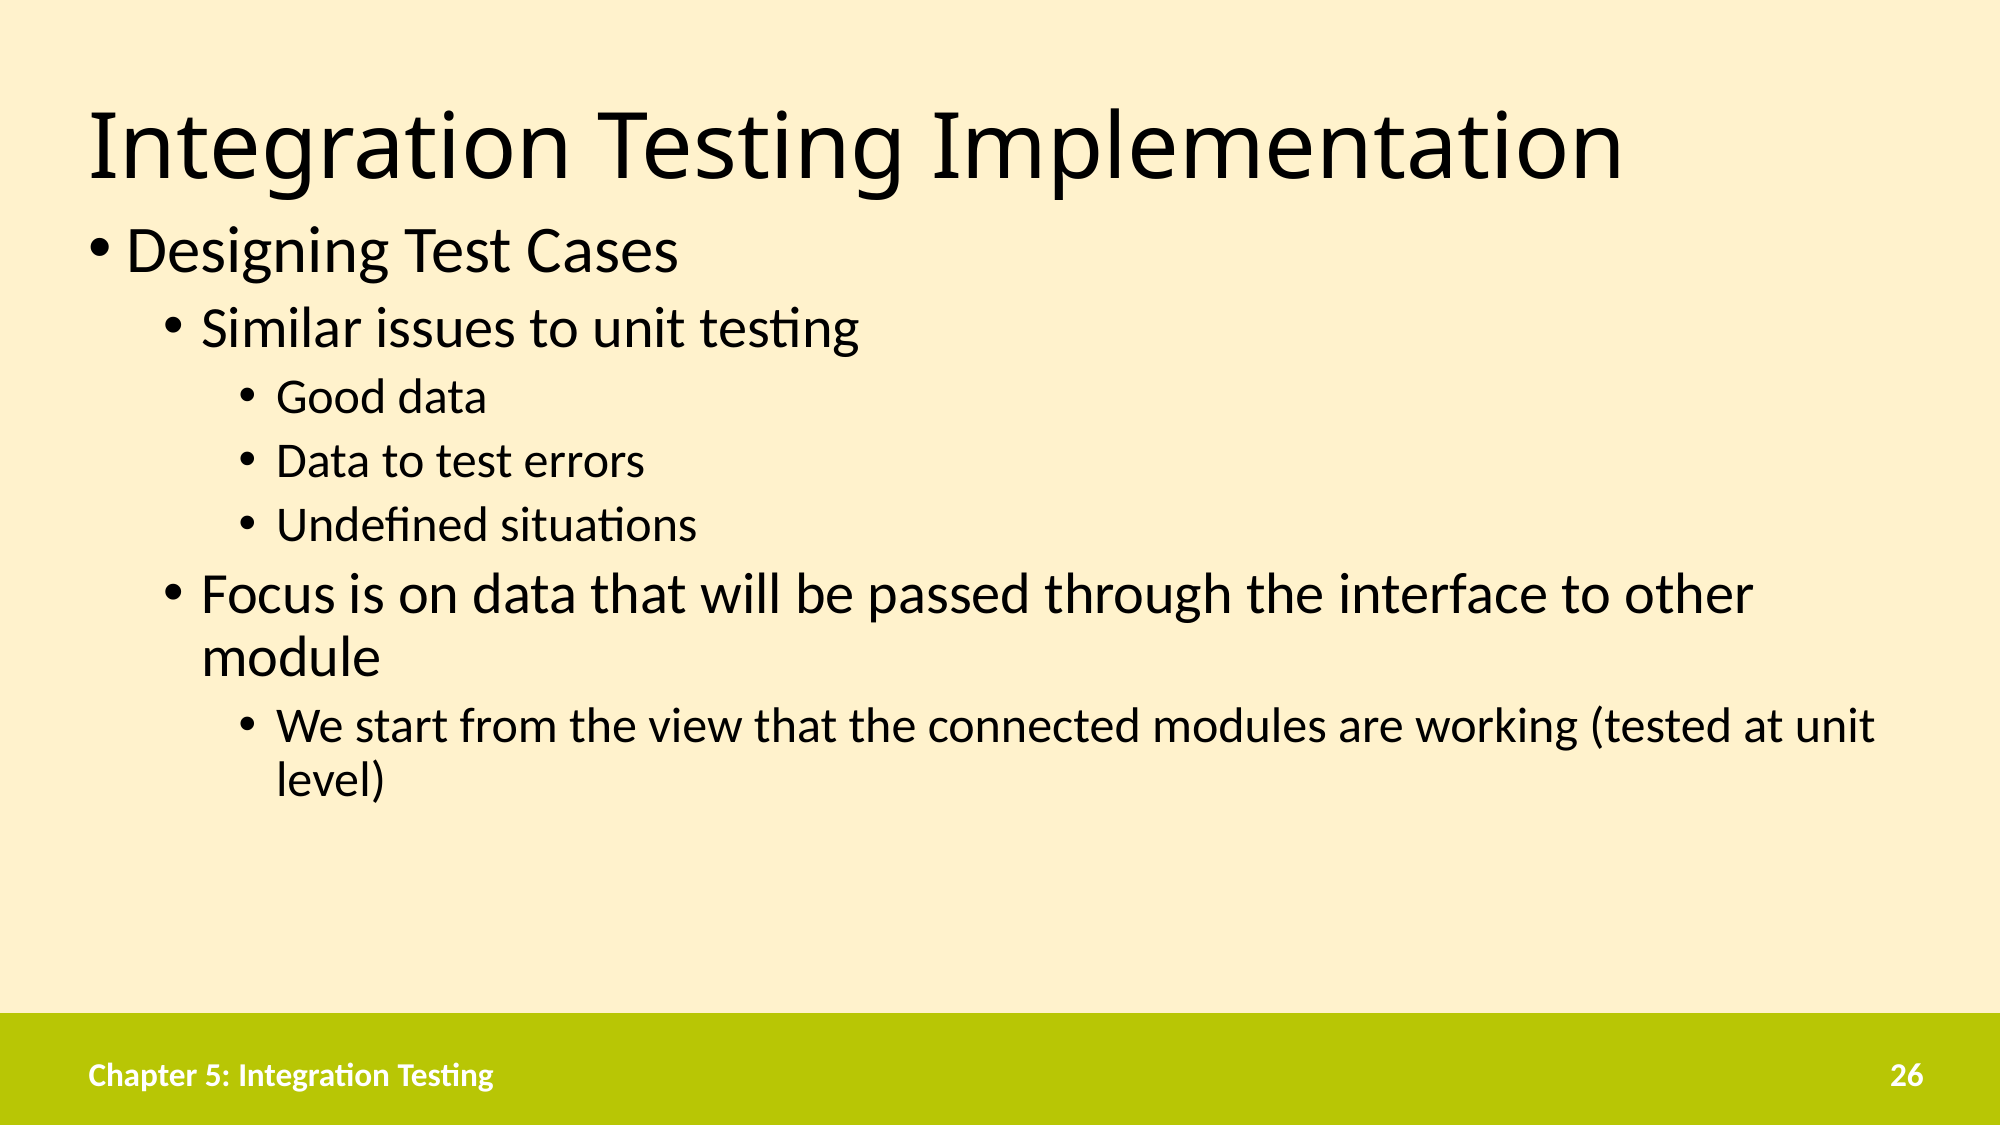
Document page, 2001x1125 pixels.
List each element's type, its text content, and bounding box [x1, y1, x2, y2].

list Designing Test Cases Similar issues to unit testing Good data Data to test errors Undefined situations Focus is on data that will be passed through the interface to other module We start from the view that the connected modules are working (tested at unit level) [73, 206, 1939, 921]
footer Chapter 5: Integration Testing [73, 1042, 1002, 1103]
slide_number 26 [1412, 1042, 1939, 1103]
title Integration Testing Implementation [73, 40, 1939, 206]
